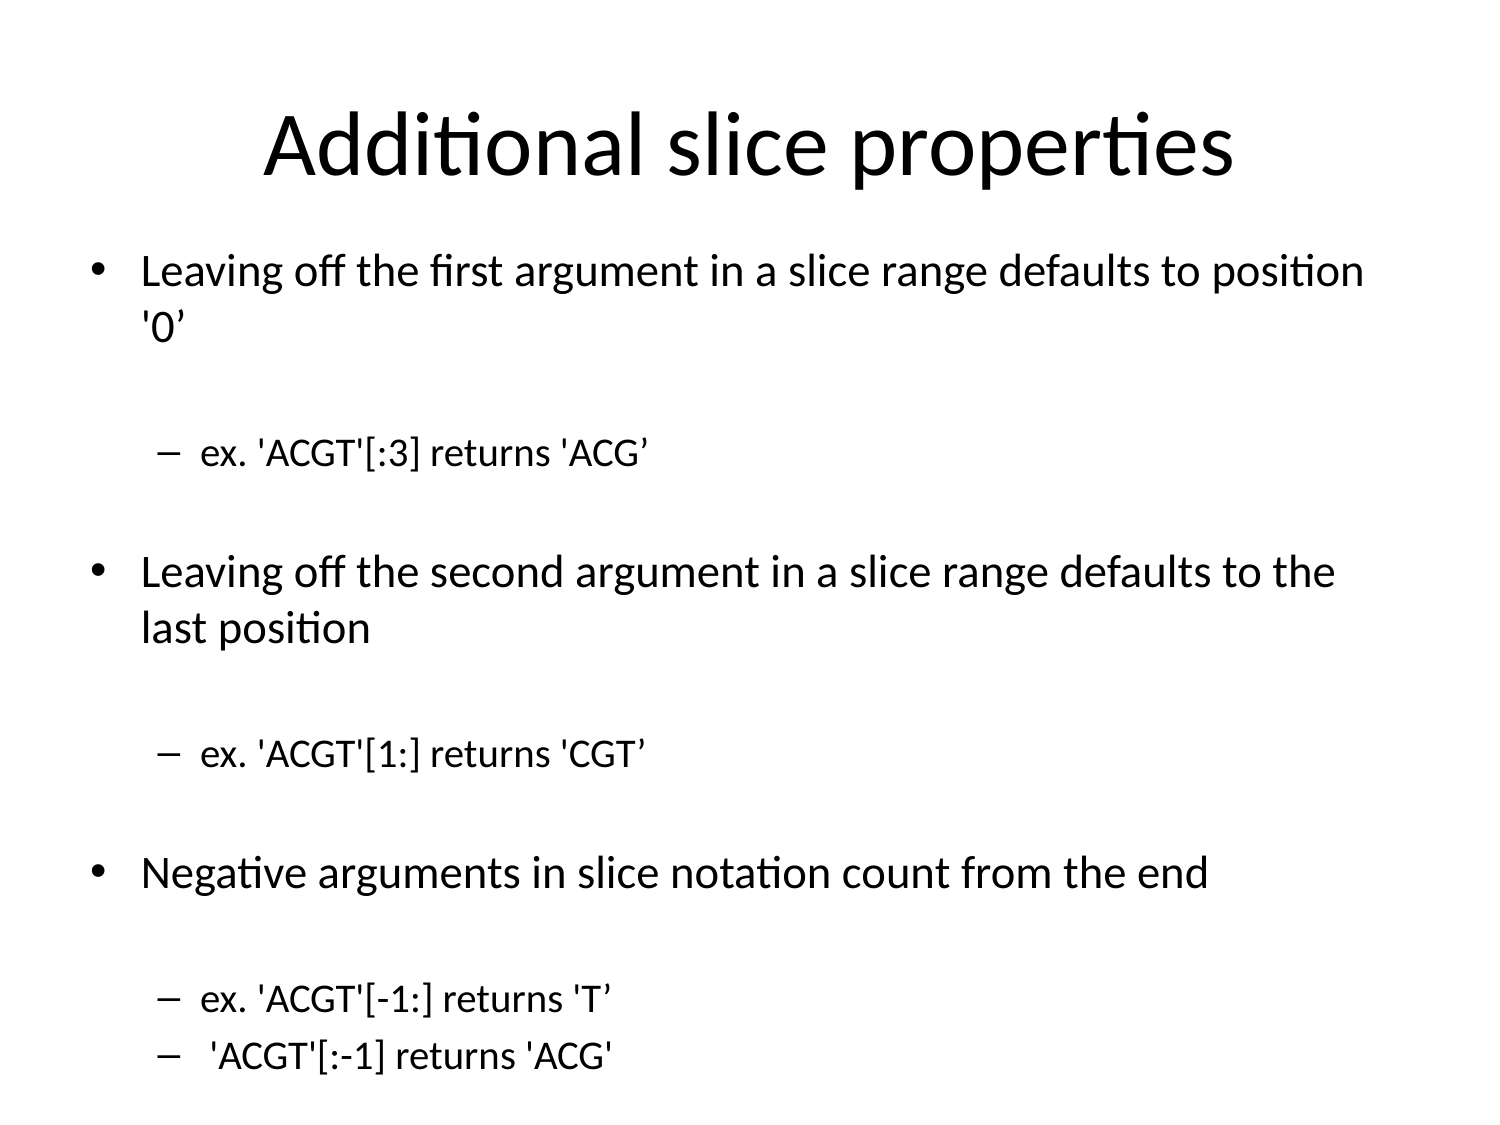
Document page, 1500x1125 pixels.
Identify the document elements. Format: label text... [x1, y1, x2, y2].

title Additional slice properties [75, 45, 1425, 232]
list Leaving off the first argument in a slice range defaults to position '0’ ex. 'ACGT'[:3] returns 'ACG’ Leaving off the second argument in a slice range defaults to the last position ex. 'ACGT'[1:] returns 'CGT’ Negative arguments in slice notation count from the end ex. 'ACGT'[-1:] returns 'T’ 'ACGT'[:-1] returns 'ACG' [75, 232, 1425, 1086]
